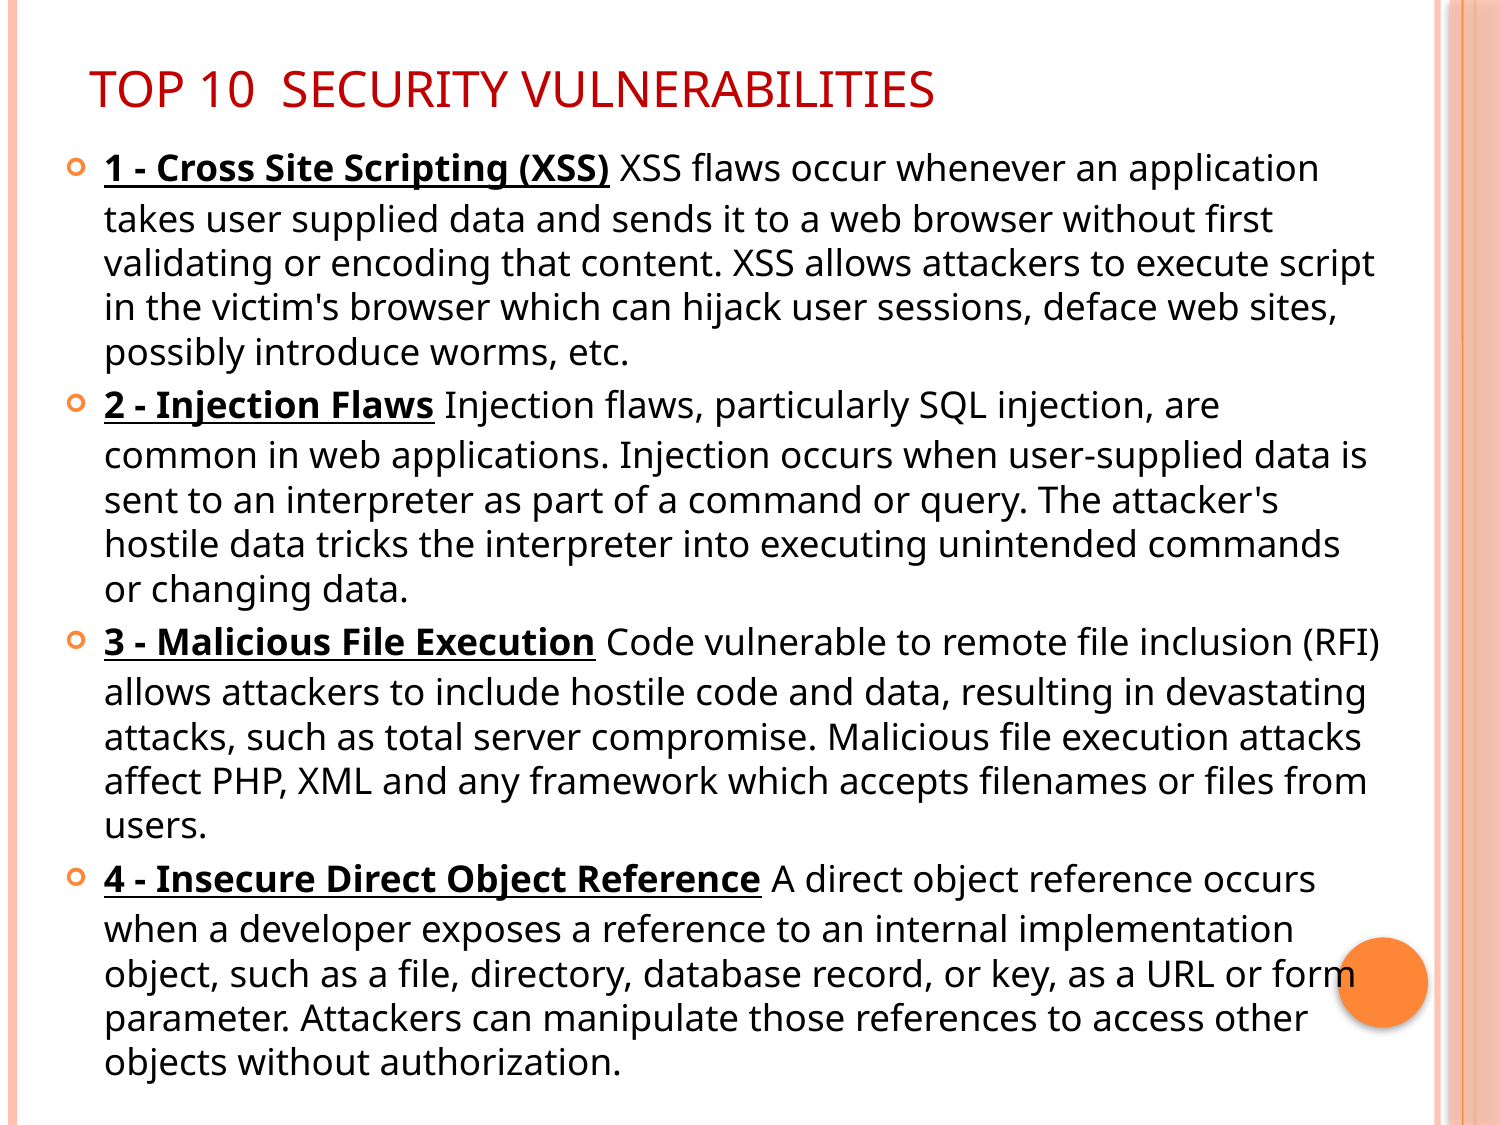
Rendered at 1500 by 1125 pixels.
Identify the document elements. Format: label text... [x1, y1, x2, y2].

list 1 - Cross Site Scripting (XSS) XSS flaws occur whenever an application takes user supplied data and sends it to a web browser without first validating or encoding that content. XSS allows attackers to execute script in the victim's browser which can hijack user sessions, deface web sites, possibly introduce worms, etc. 2 - Injection Flaws Injection flaws, particularly SQL injection, are common in web applications. Injection occurs when user-supplied data is sent to an interpreter as part of a command or query. The attacker's hostile data tricks the interpreter into executing unintended commands or changing data. 3 - Malicious File Execution Code vulnerable to remote file inclusion (RFI) allows attackers to include hostile code and data, resulting in devastating attacks, such as total server compromise. Malicious file execution attacks affect PHP, XML and any framework which accepts filenames or files from users. 4 - Insecure Direct Object Reference A direct object reference occurs when a developer exposes a reference to an internal implementation object, such as a file, directory, database record, or key, as a URL or form parameter. Attackers can manipulate those references to access other objects without authorization. [50, 137, 1400, 1100]
title Top 10 Security Vulnerabilities [75, 45, 1300, 125]
